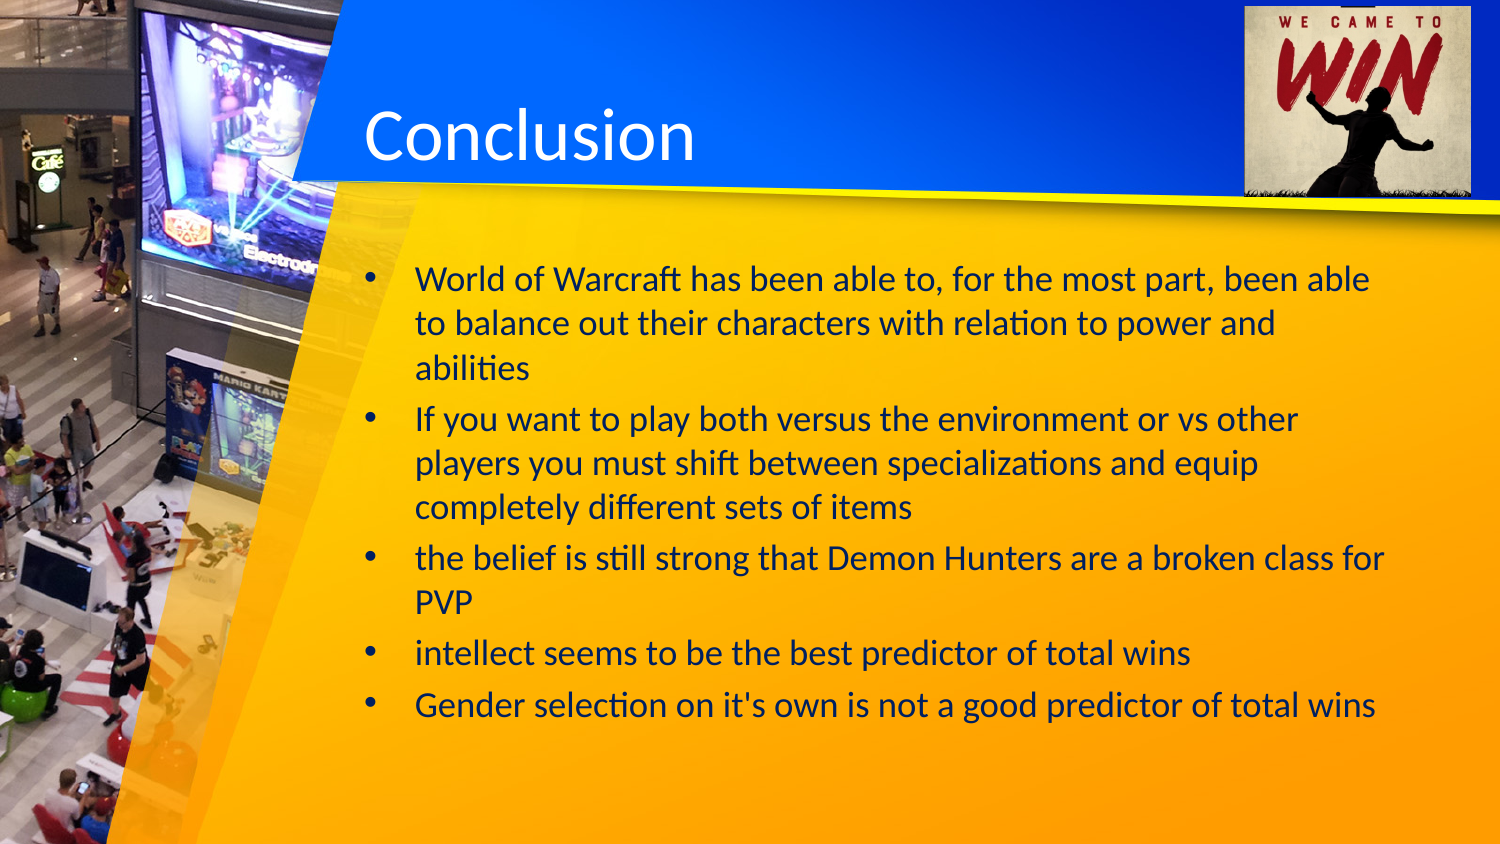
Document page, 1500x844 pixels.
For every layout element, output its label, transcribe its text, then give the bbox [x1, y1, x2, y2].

title Conclusion [349, 71, 1239, 191]
picture [0, 0, 1500, 844]
list World of Warcraft has been able to, for the most part, been able to balance out their characters with relation to power and abilities If you want to play both versus the environment or vs other players you must shift between specializations and equip completely different sets of items the belief is still strong that Demon Hunters are a broken class for PVP intellect seems to be the best predictor of total wins Gender selection on it's own is not a good predictor of total wins [349, 196, 1402, 773]
